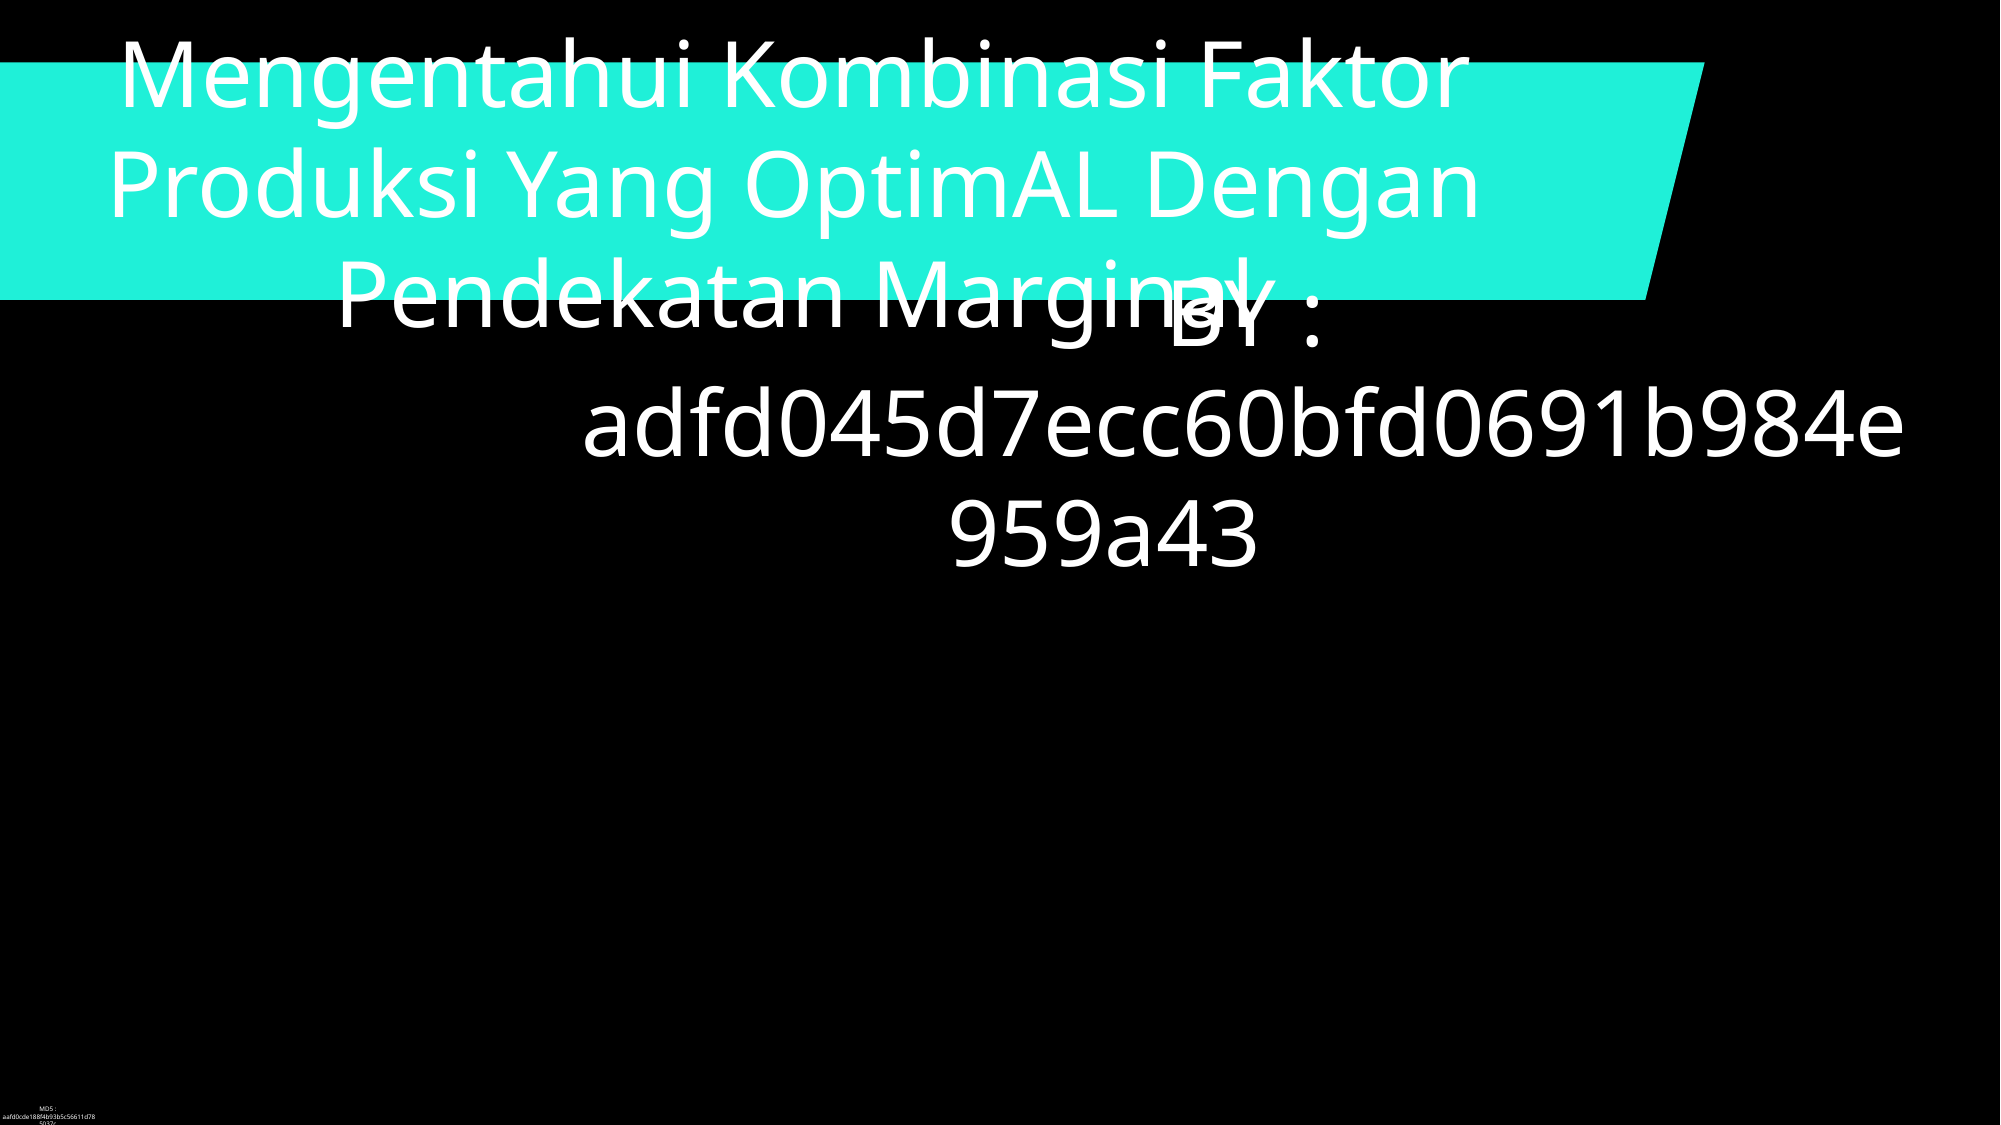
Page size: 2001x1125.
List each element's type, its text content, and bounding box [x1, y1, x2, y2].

text_box MD5 : aafd0cde188f4b93b5c56611d785037c [0, 1109, 126, 1125]
text_box Mengentahui Kombinasi Faktor Produksi Yang OptimAL Dengan Pendekatan Marginal [0, 61, 1707, 301]
text_box BY : adfd045d7ecc60bfd0691b984e959a43 (MD5) [399, 334, 2000, 506]
